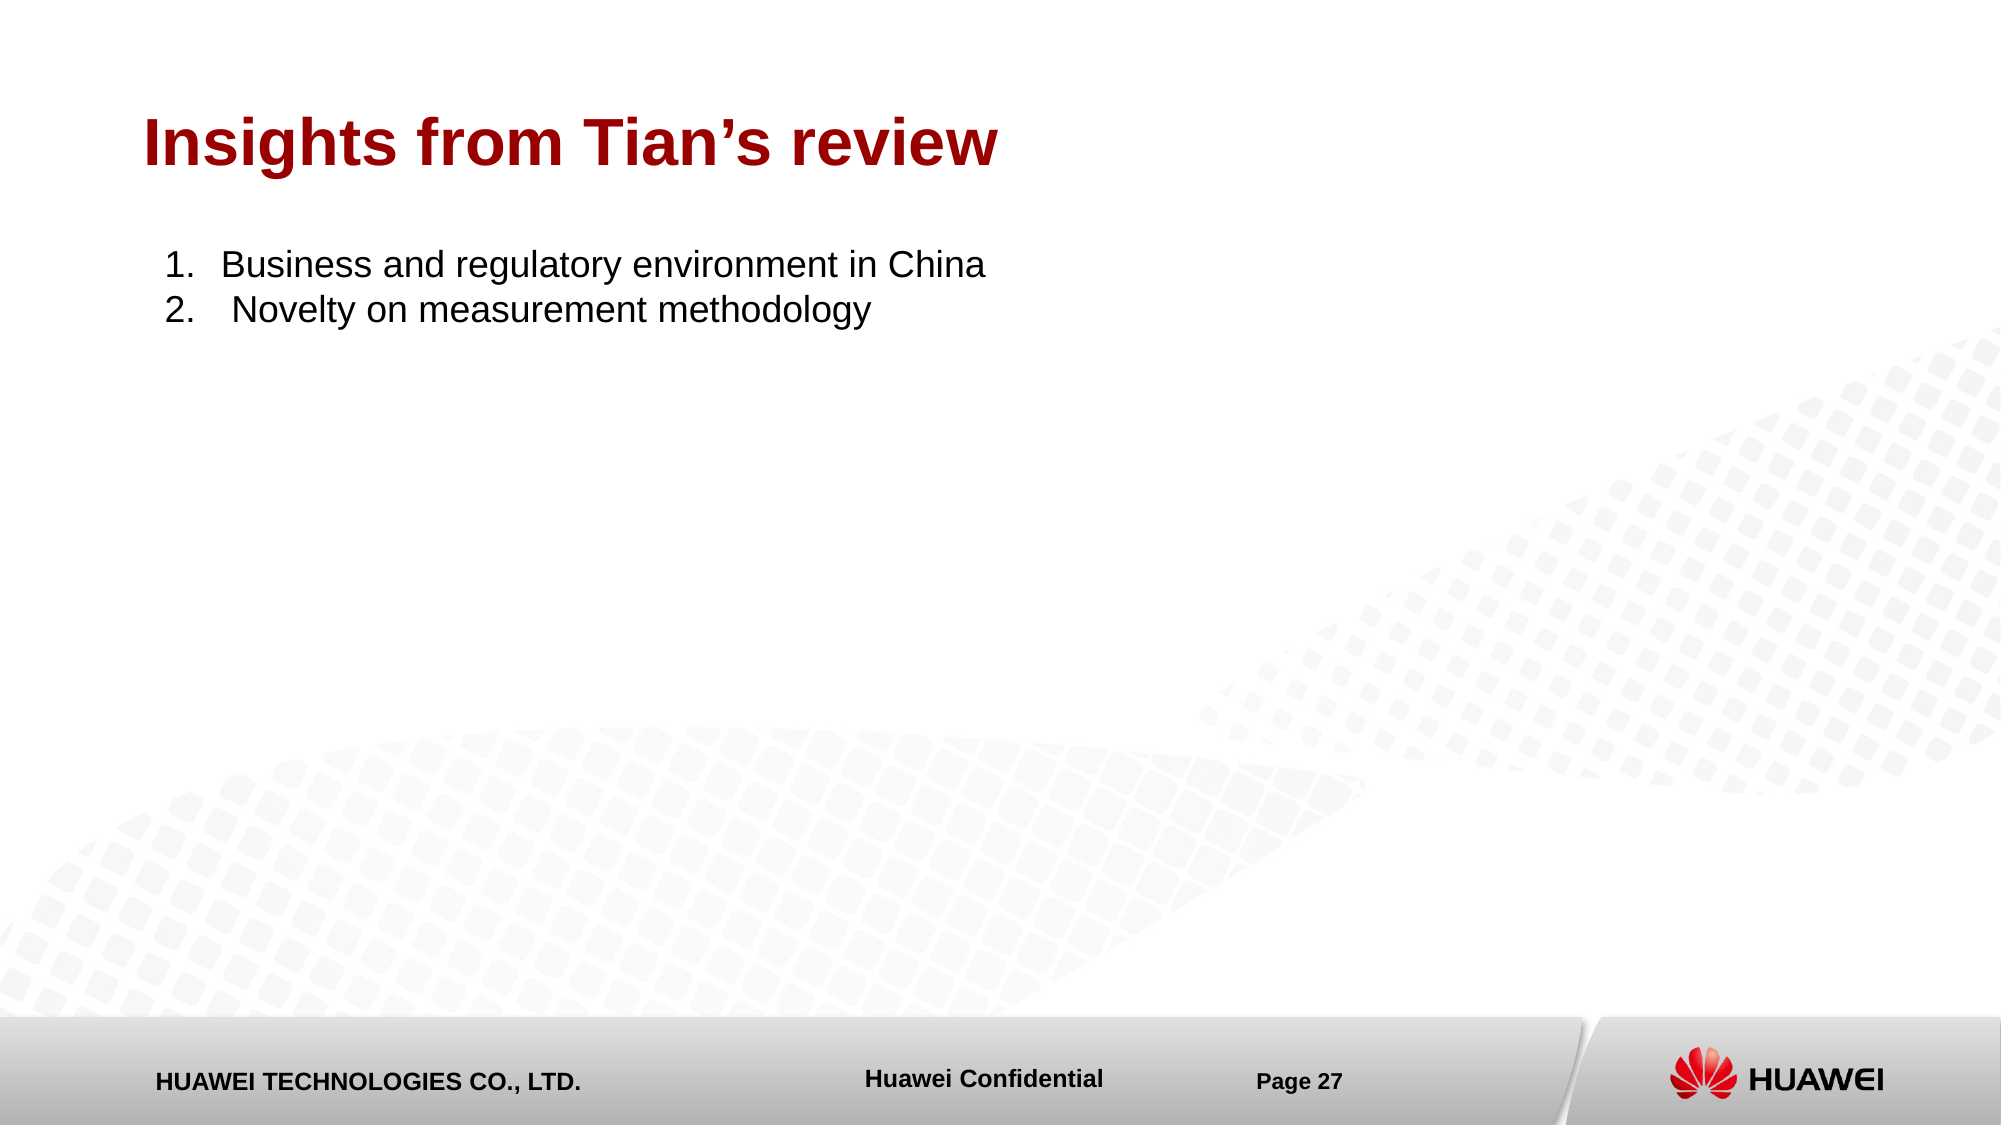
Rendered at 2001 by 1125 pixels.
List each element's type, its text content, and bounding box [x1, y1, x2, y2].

picture [1670, 1047, 1883, 1099]
picture [0, 262, 2001, 1125]
text_box Business and regulatory environment in China Novelty on measurement methodology [149, 232, 1692, 383]
title Insights from Tian’s review [127, 44, 1929, 233]
